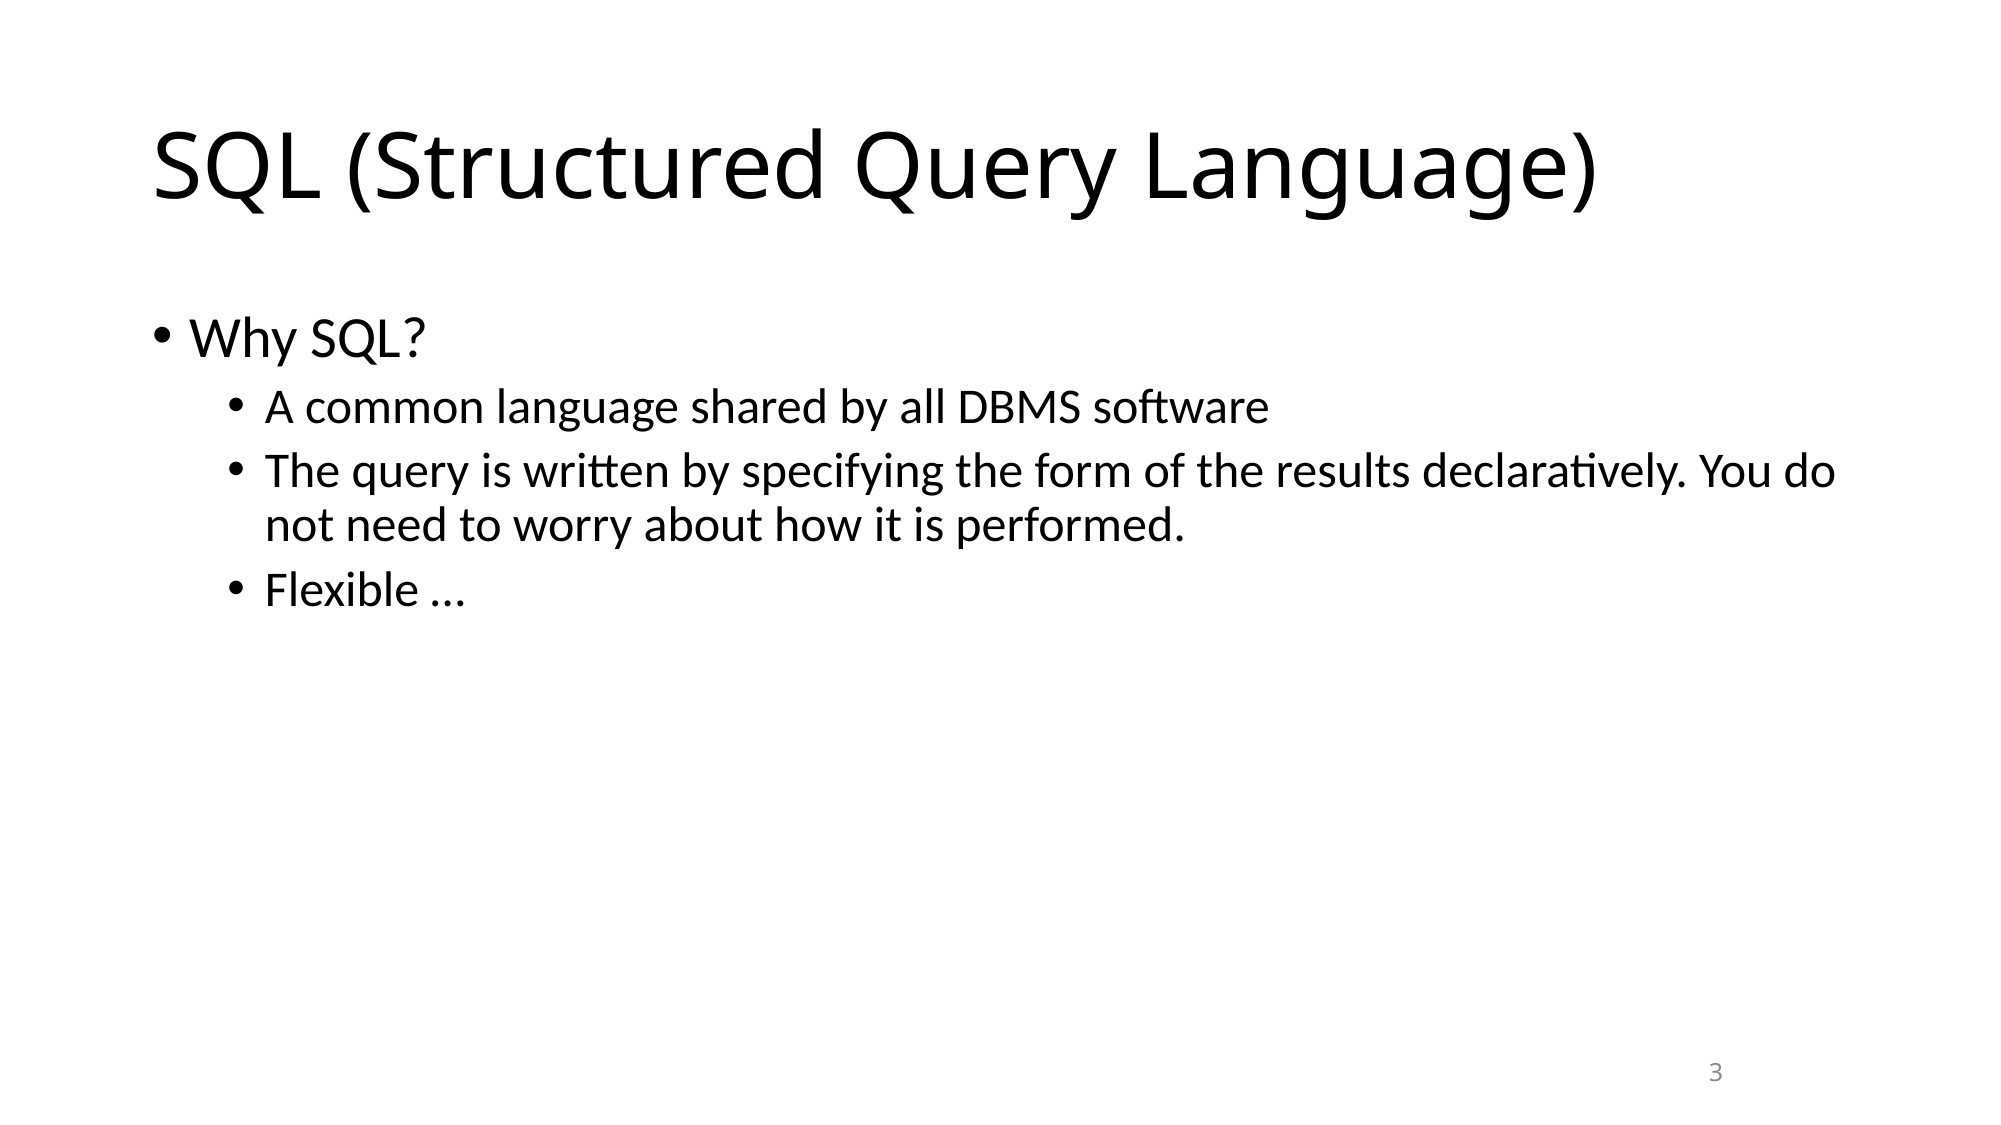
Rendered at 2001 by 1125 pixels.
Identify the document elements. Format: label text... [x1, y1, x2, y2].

list Why SQL? A common language shared by all DBMS software The query is written by specifying the form of the results declaratively. You do not need to worry about how it is performed. Flexible … [137, 299, 1863, 1014]
slide_number 3 [1662, 1034, 1738, 1113]
title SQL (Structured Query Language) [137, 59, 1863, 278]
